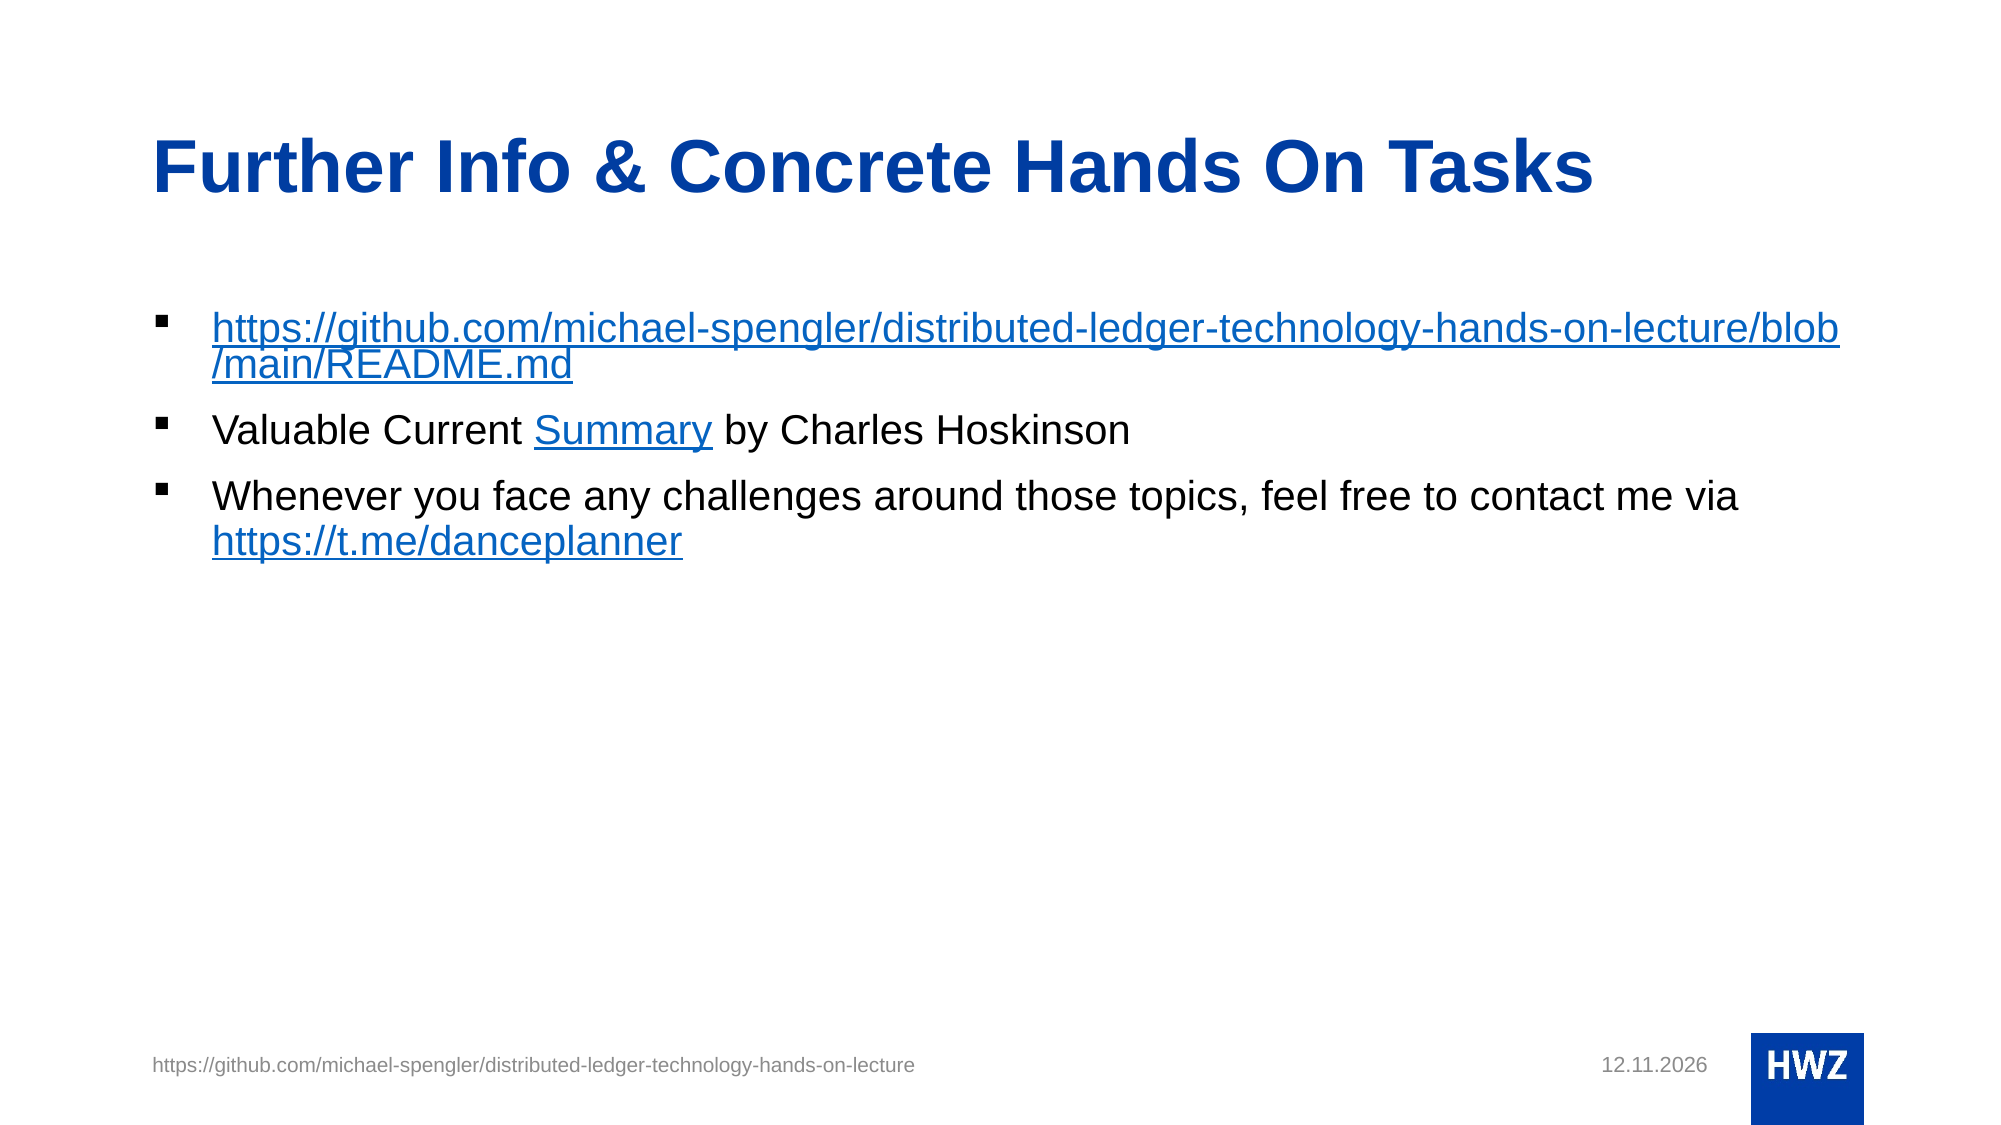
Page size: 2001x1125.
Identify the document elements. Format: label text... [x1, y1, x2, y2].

picture [1751, 1033, 1864, 1125]
footer https://github.com/michael-spengler/distributed-ledger-technology-hands-on-lecture [137, 1033, 1421, 1094]
title Further Info & Concrete Hands On Tasks [137, 59, 1863, 278]
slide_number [1577, 1033, 1733, 1094]
list https://github.com/michael-spengler/distributed-ledger-technology-hands-on-lecture/blob/main/README.md Valuable Current Summary by Charles Hoskinson Whenever you face any challenges around those topics, feel free to contact me via https://t.me/danceplanner [137, 299, 1863, 1014]
